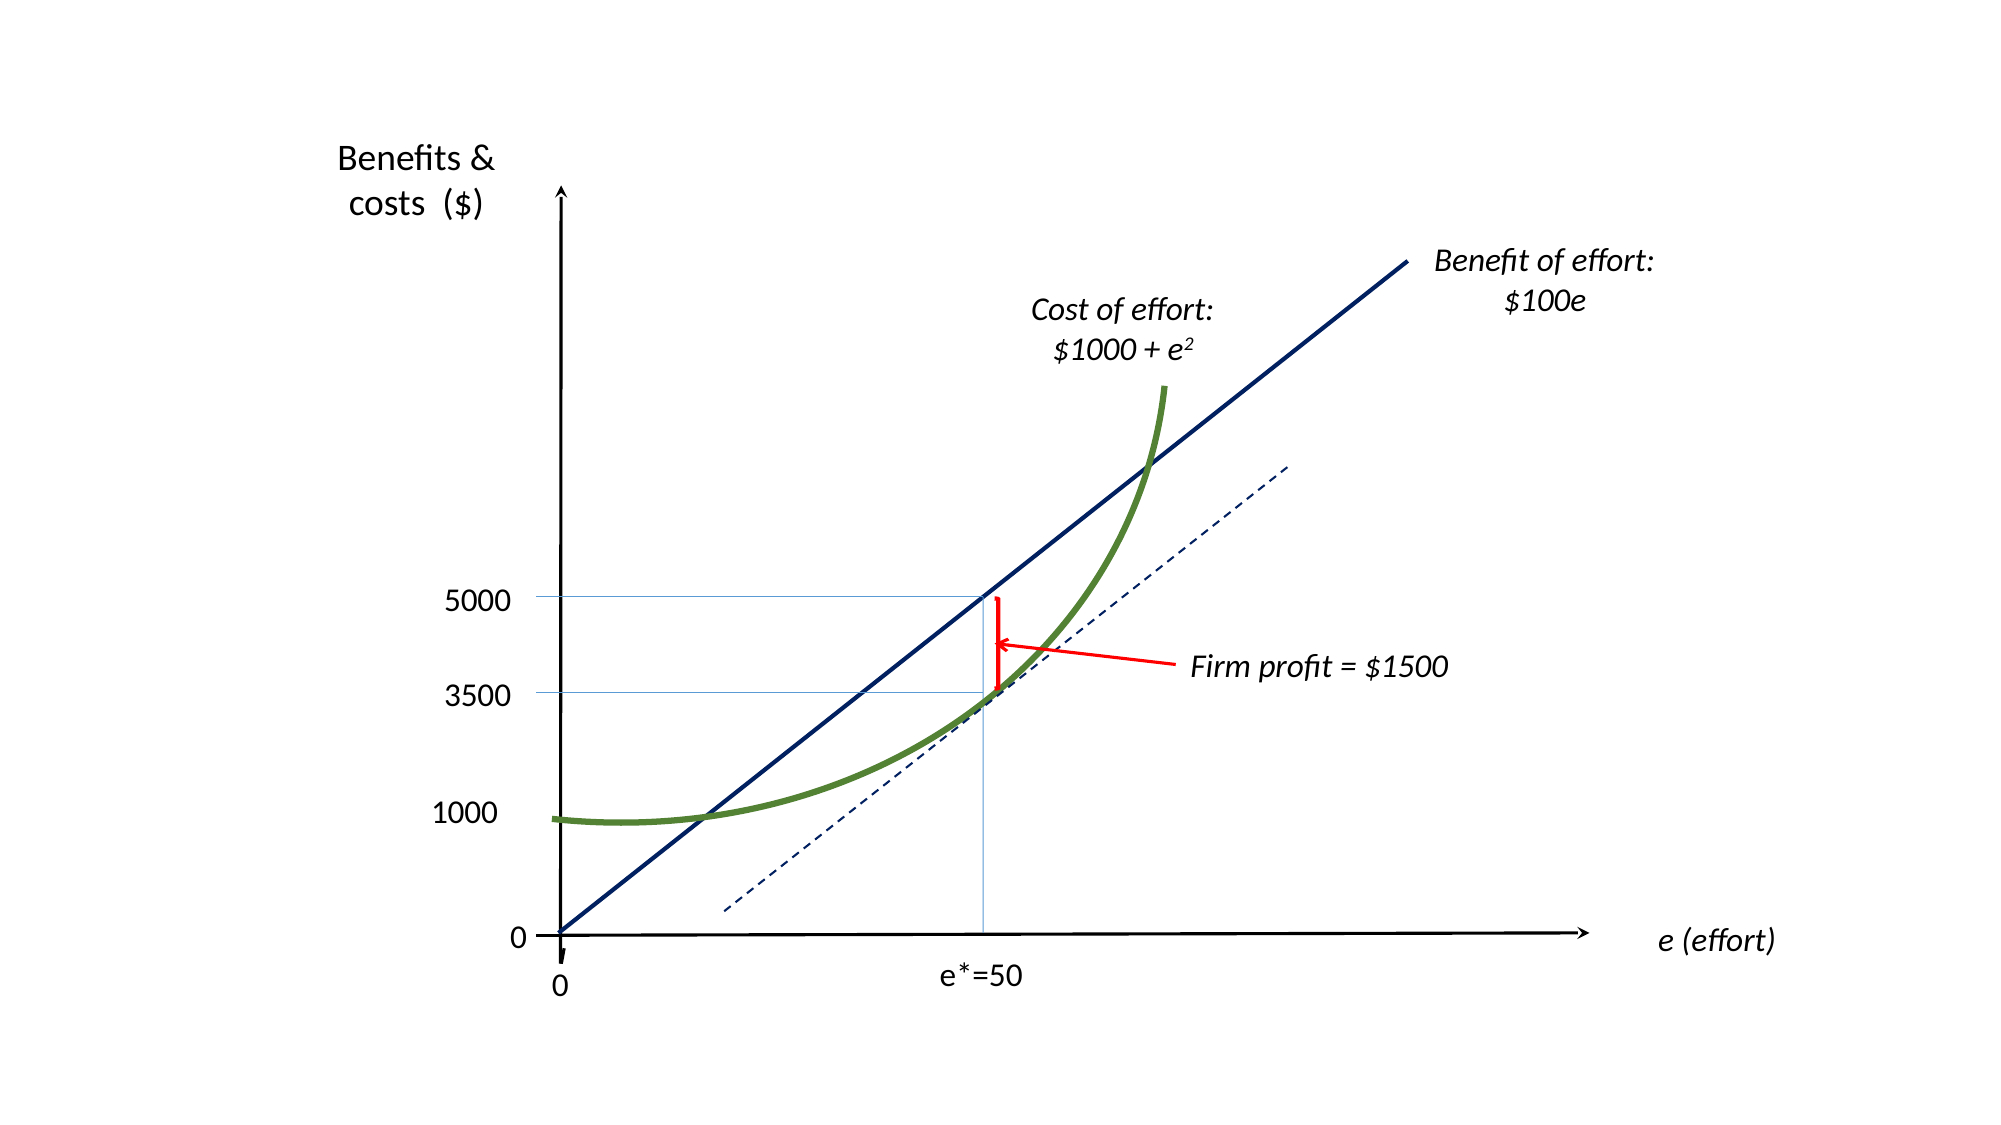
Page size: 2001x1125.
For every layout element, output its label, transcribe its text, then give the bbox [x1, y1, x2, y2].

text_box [558, 932, 1590, 936]
text_box e*=50 [924, 946, 1041, 1001]
text_box [551, 763, 558, 821]
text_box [561, 948, 565, 964]
text_box e (effort) [1589, 911, 1845, 966]
text_box 0 [537, 955, 603, 1011]
text_box Benefit of effort: $100e [1416, 231, 1674, 326]
text_box 3500 [429, 666, 551, 721]
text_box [724, 465, 1290, 912]
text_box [558, 260, 1408, 933]
text_box Firm profit = $1500 [1408, 637, 1519, 692]
text_box Benefits & costs ($) [295, 125, 538, 231]
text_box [1002, 643, 1176, 665]
text_box 0 [495, 907, 537, 963]
text_box 1000 [416, 782, 538, 838]
text_box 5000 [429, 570, 551, 626]
